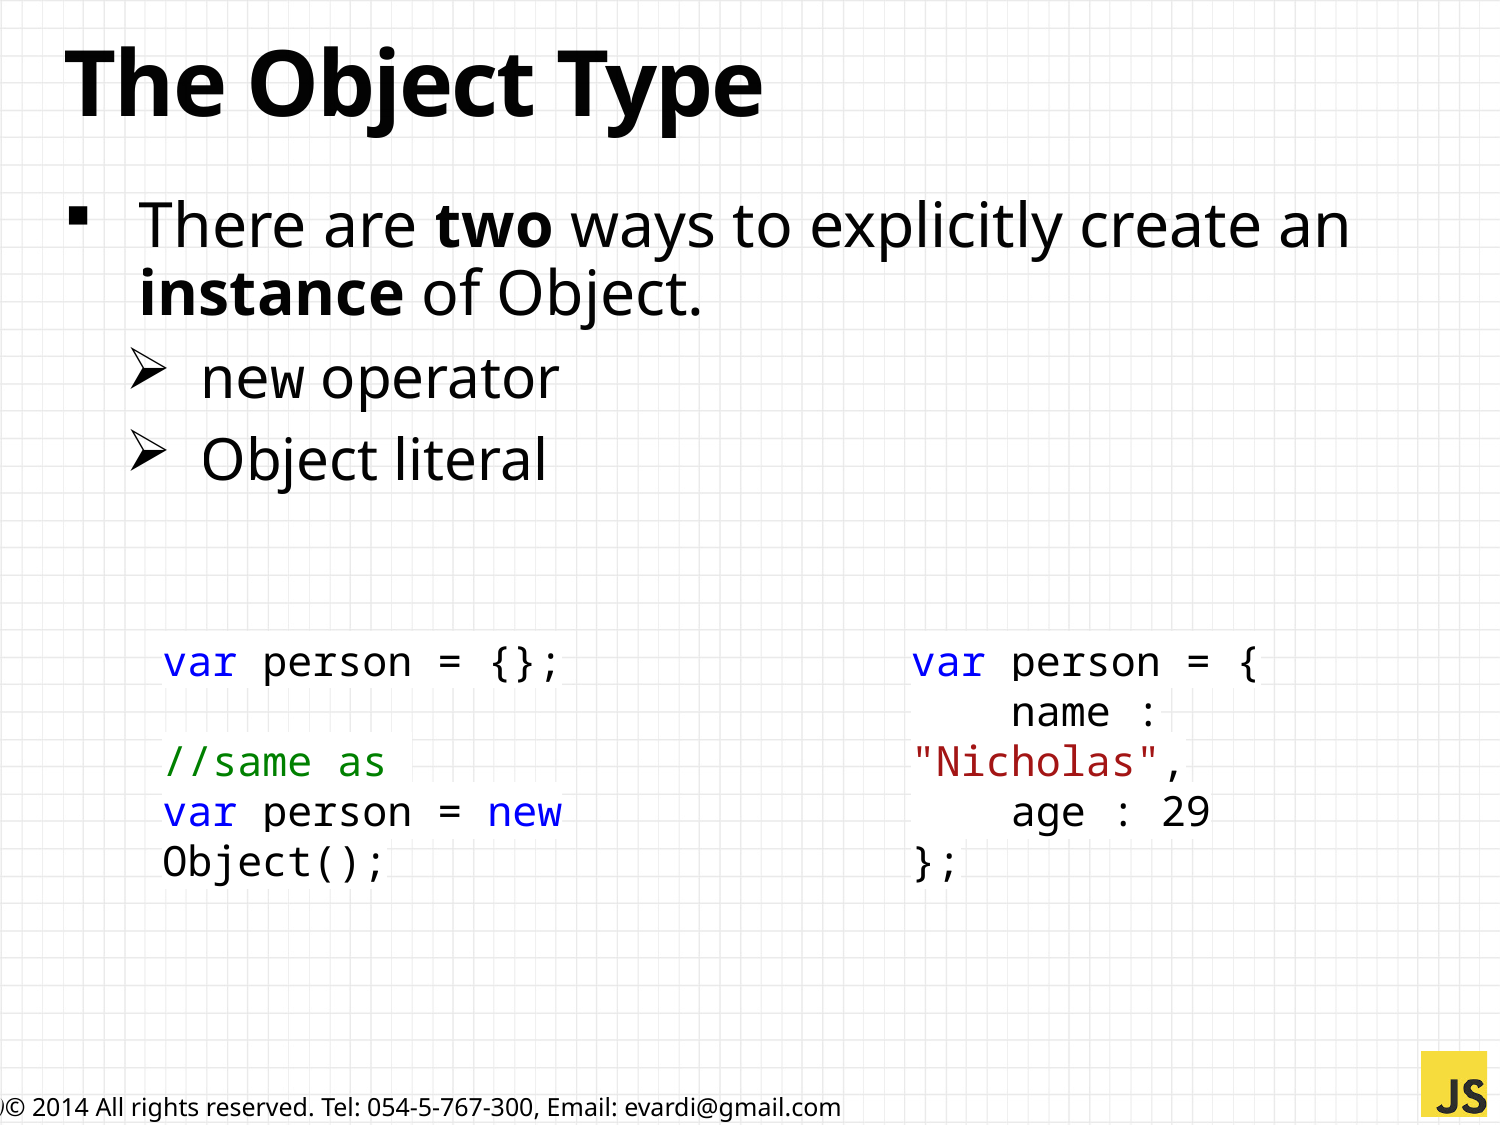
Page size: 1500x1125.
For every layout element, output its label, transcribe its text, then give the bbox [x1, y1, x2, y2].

title The Object Type [63, 37, 1436, 138]
picture [0, 0, 1500, 1125]
text_box var person = {}; //same as var person = new Object(); [147, 627, 799, 892]
list There are two ways to explicitly create an instance of Object. new operator Object literal [63, 193, 1436, 500]
text_box var person = { name : "Nicholas", age : 29 }; [896, 627, 1457, 892]
